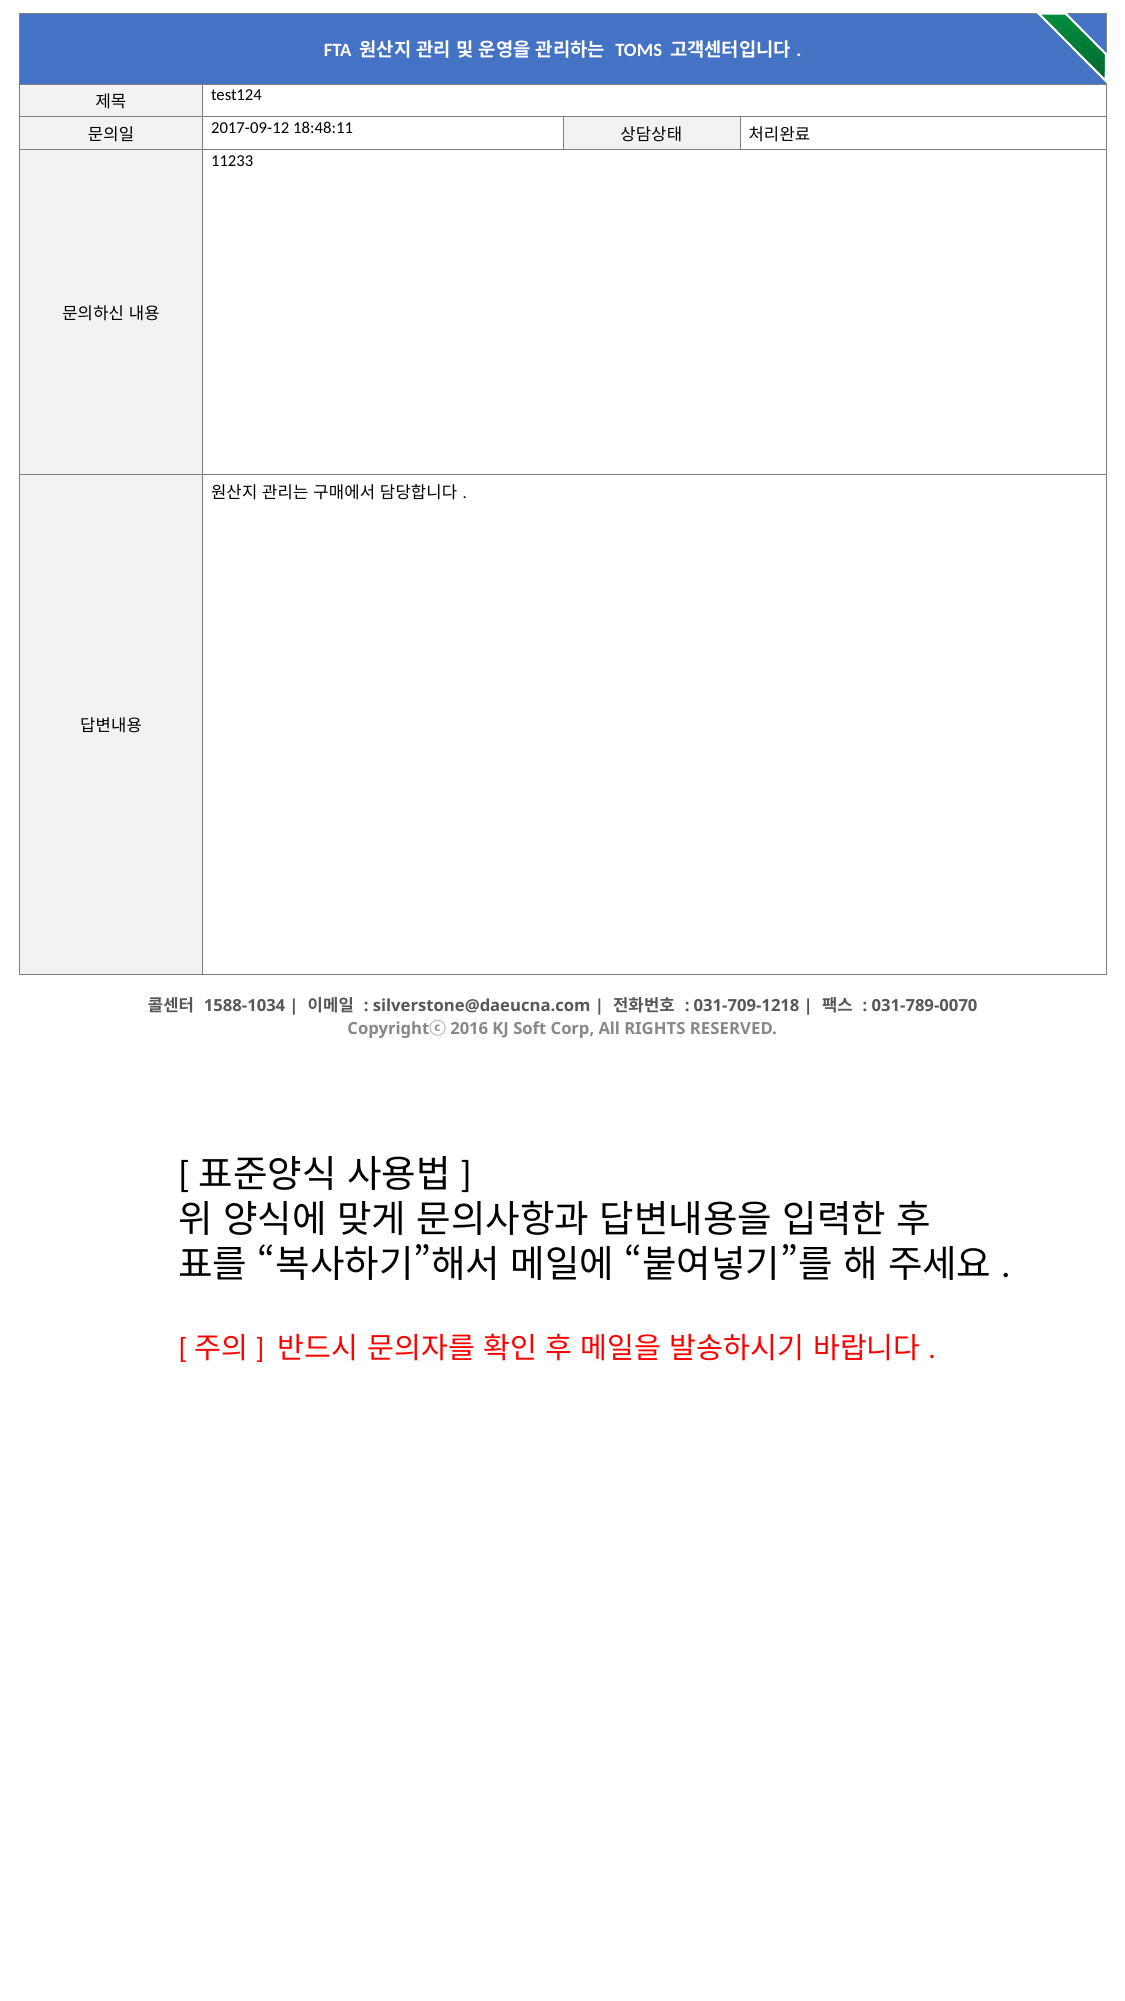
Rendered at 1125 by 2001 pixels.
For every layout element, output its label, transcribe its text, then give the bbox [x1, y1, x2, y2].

text_box [표준양식 사용법] 위 양식에 맞게 문의사항과 답변내용을 입력한 후 표를 “복사하기”해서 메일에 “붙여넣기”를 해 주세요. [주의] 반드시 문의자를 확인 후 메일을 발송하시기 바랍니다. [163, 1142, 1026, 1373]
table_cell 콜센터 1588-1034 | 이메일 : silverstone@daeucna.com | 전화번호 : 031-709-1218 | 팩스 : 031-789-0070 Copyrightⓒ 2016 KJ Soft Corp, All RIGHTS RESERVED. [20, 975, 1106, 1057]
table_cell 원산지 관리는 구매에서 담당합니다. [203, 475, 1106, 974]
table_cell 11233 [203, 150, 1106, 474]
table_cell 2017-09-12 18:48:11 [203, 117, 563, 149]
text_box [1036, 12, 1107, 84]
table_cell 상담상태 [564, 117, 740, 149]
table_cell 처리완료 [741, 117, 1106, 149]
table_cell 문의일 [20, 117, 202, 149]
table_cell 문의하신 내용 [20, 150, 202, 474]
table_cell 제목 [20, 85, 202, 116]
table_header FTA 원산지 관리 및 운영을 관리하는 TOMS 고객센터입니다. [20, 14, 1106, 84]
table_cell test124 [203, 85, 1106, 116]
table_cell 답변내용 [20, 475, 202, 974]
